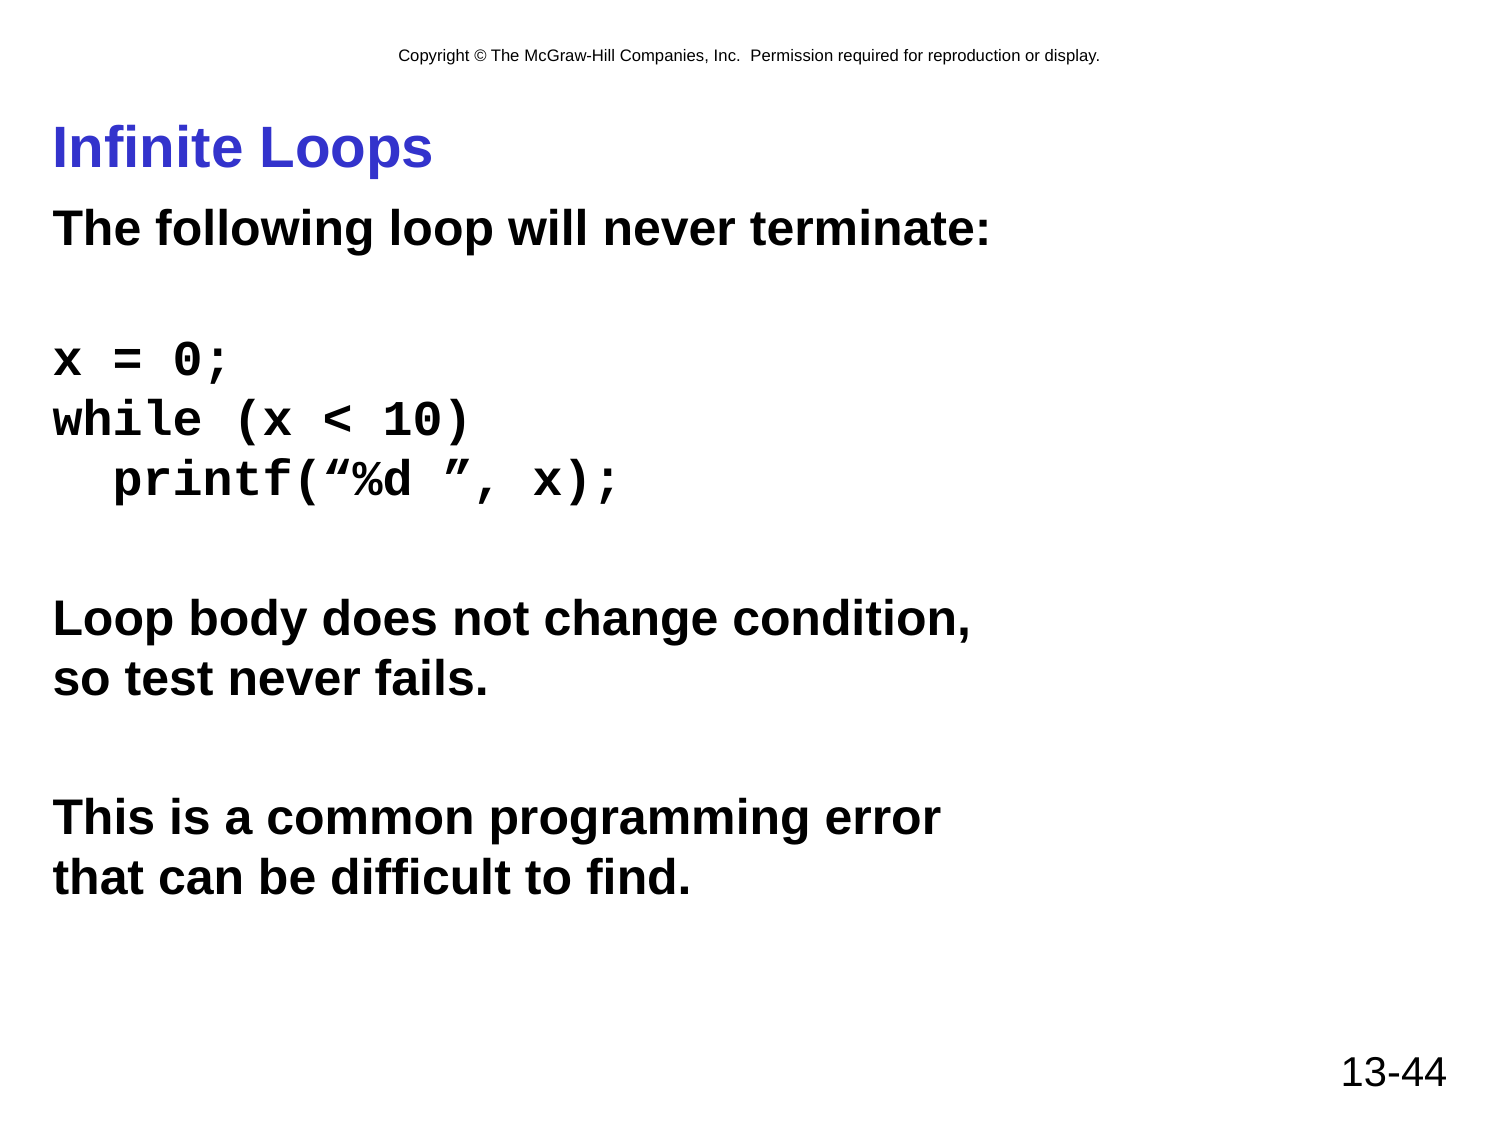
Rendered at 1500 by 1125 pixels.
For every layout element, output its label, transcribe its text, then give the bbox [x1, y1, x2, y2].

title Infinite Loops [37, 99, 1463, 187]
list The following loop will never terminate: x = 0; while (x < 10) printf(“%d ”, x); Loop body does not change condition, so test never fails. This is a common programming error that can be difficult to find. [37, 187, 1463, 1000]
slide_number 13-44 [1074, 1037, 1463, 1100]
